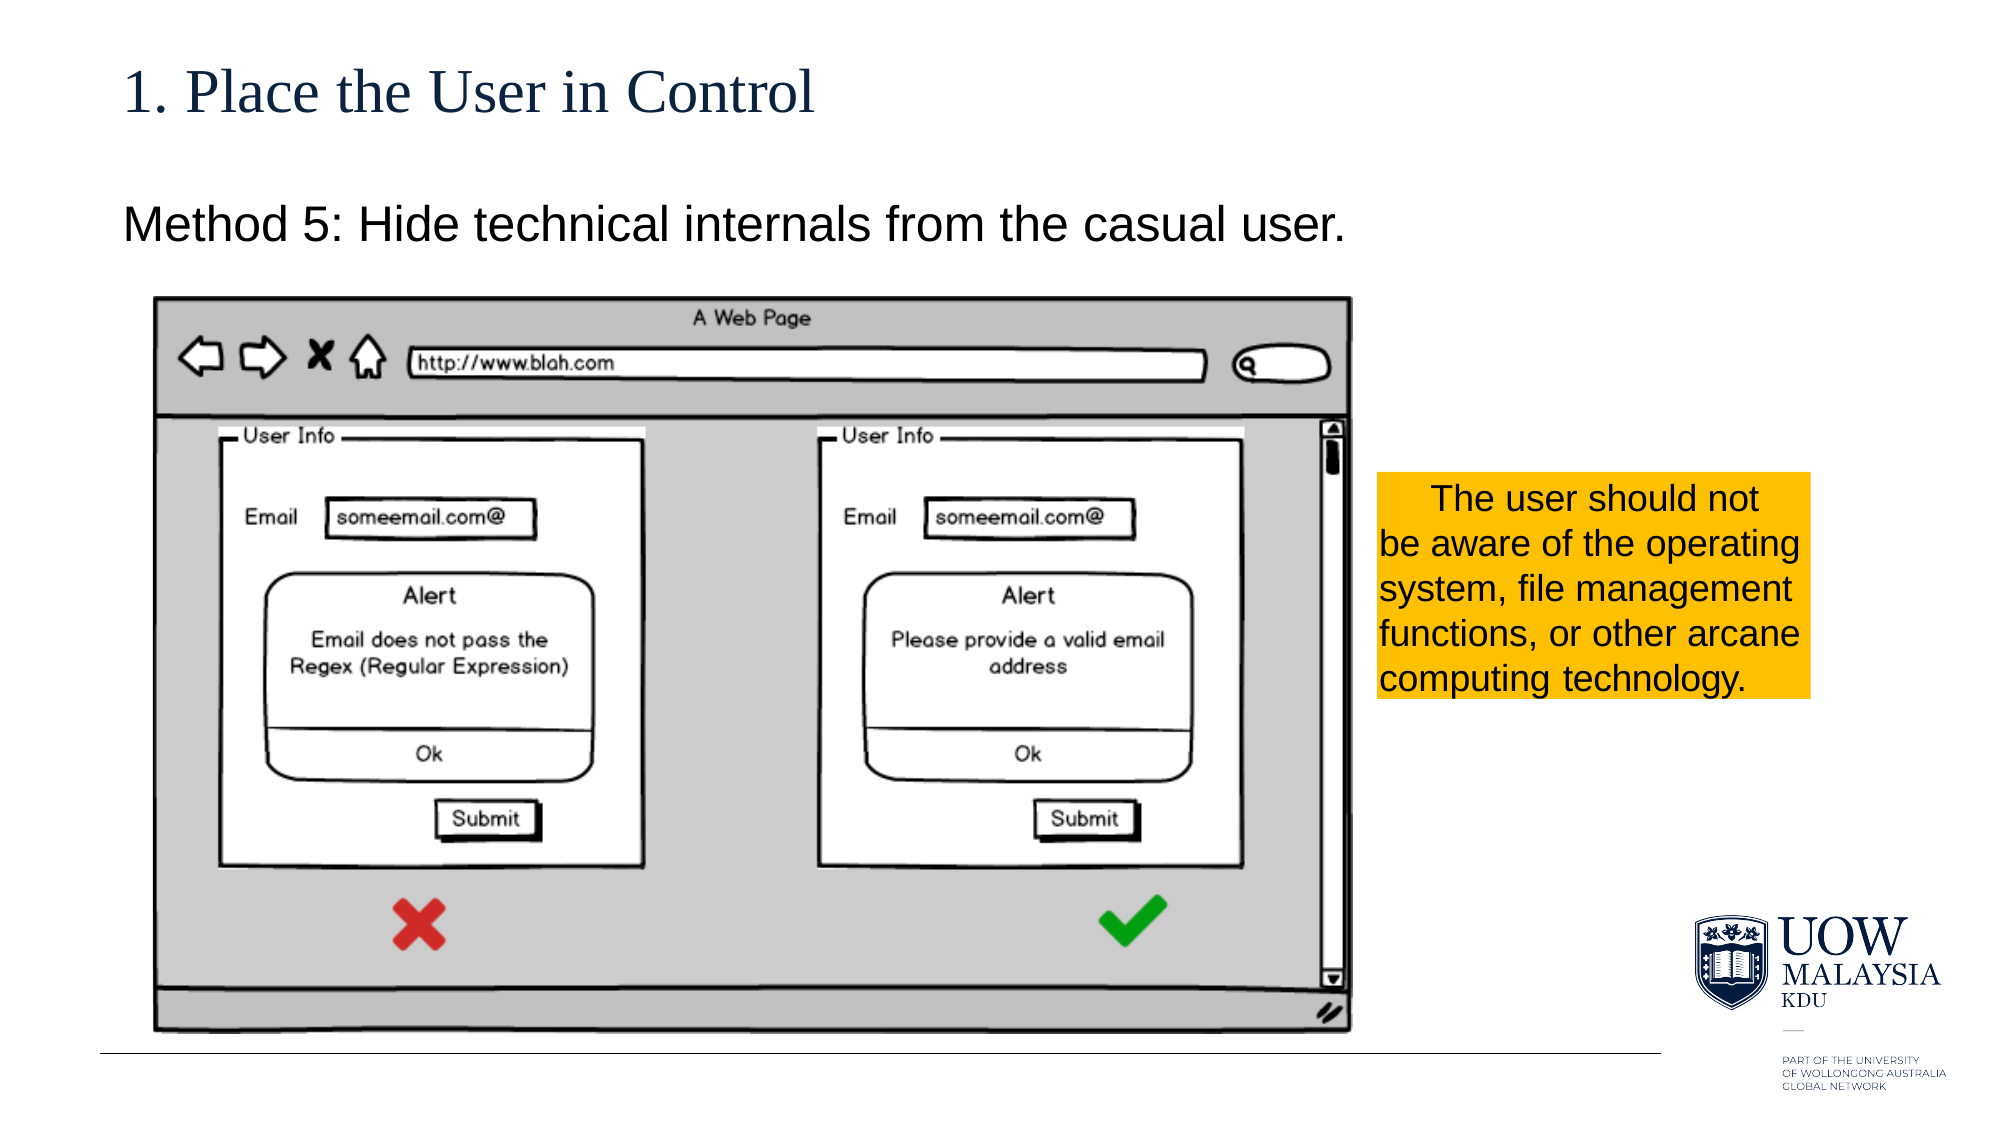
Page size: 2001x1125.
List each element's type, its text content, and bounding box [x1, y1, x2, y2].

text_box [152, 296, 1353, 1034]
text_box Method 5: Hide technical internals from the casual user. [120, 189, 1620, 252]
title 1. Place the User in Control [120, 48, 864, 189]
picture [1695, 915, 1947, 1091]
text_box The user should not be aware of the operating system, file management functions, or other arcane computing technology. [1377, 471, 1811, 699]
